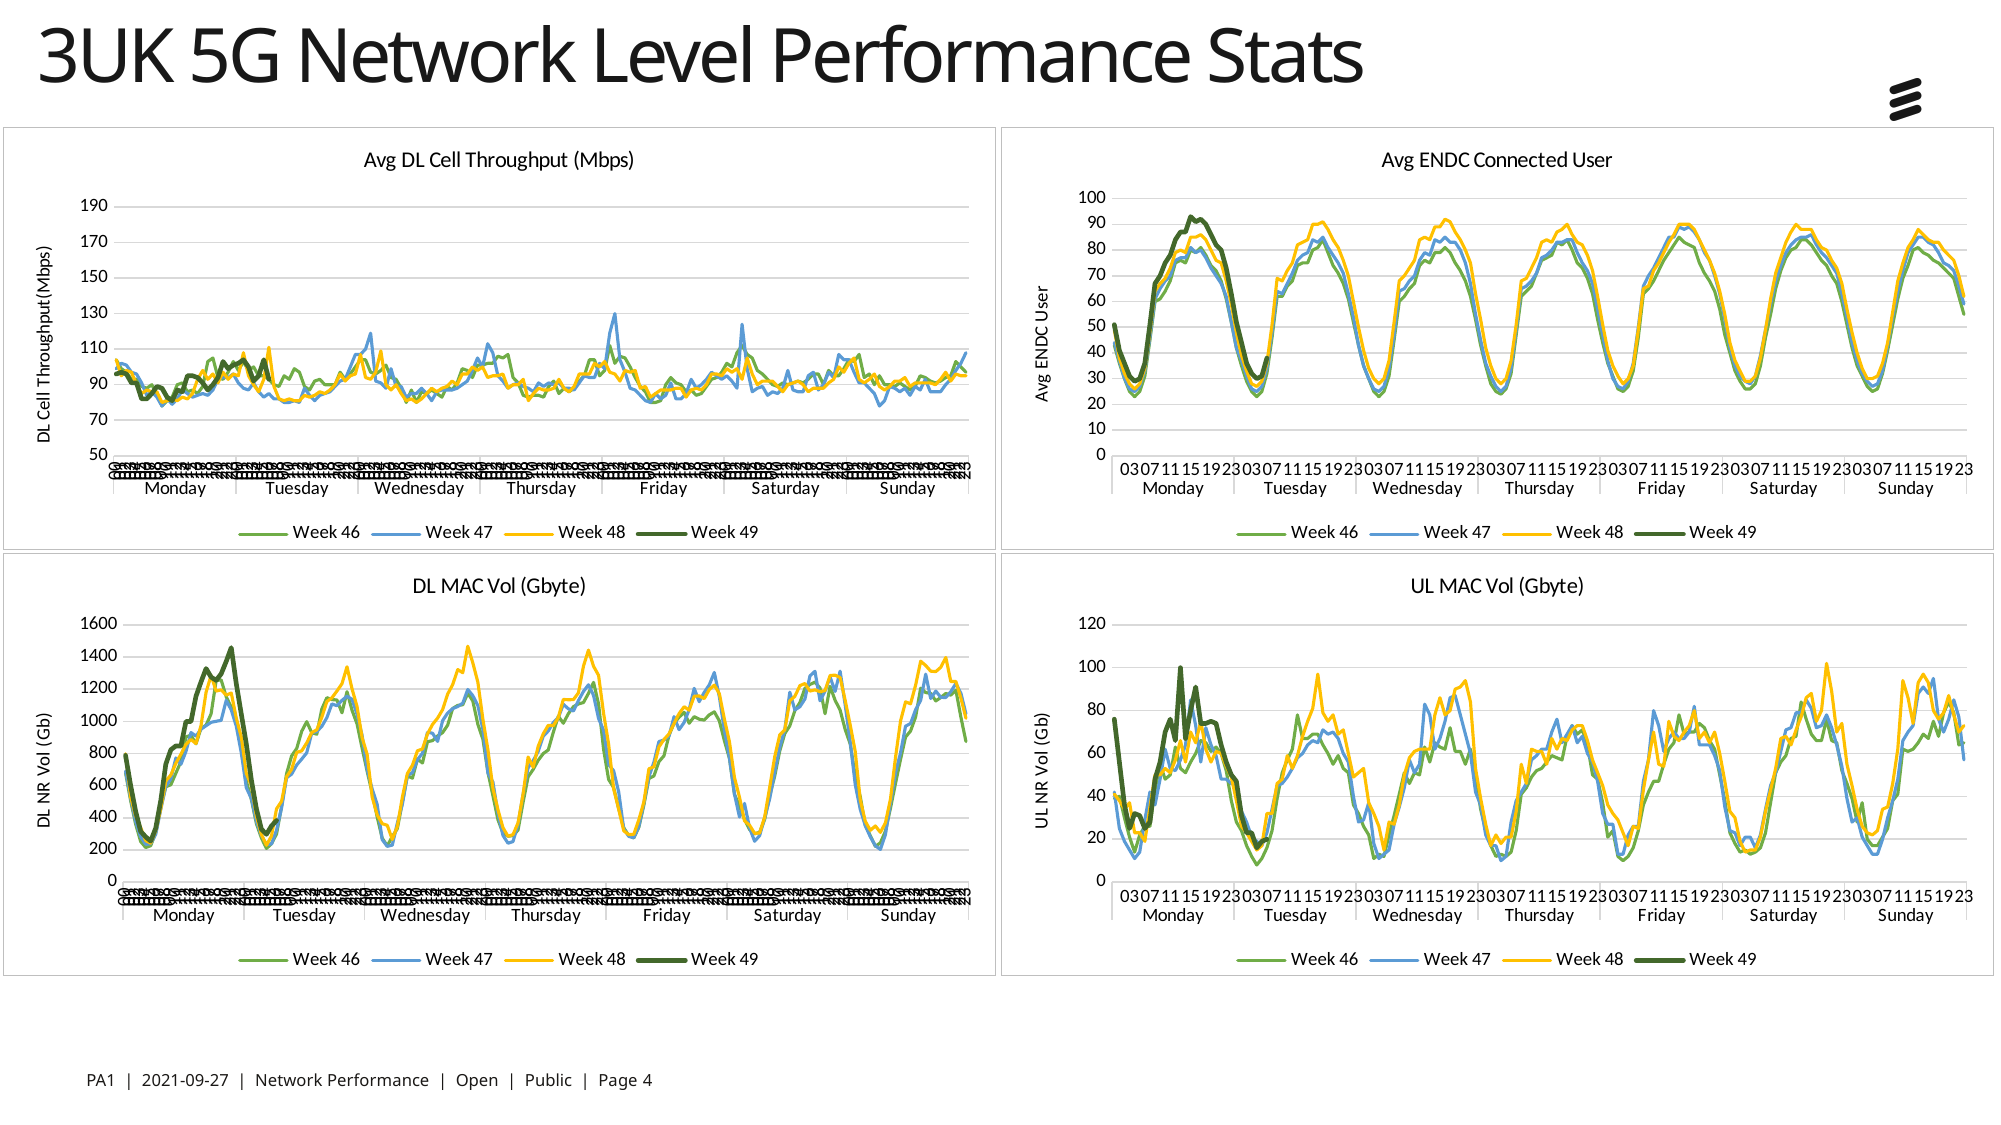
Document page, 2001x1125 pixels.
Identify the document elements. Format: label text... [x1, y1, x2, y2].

chart [2, 126, 996, 550]
chart [2, 553, 996, 976]
chart [1000, 553, 1994, 976]
title 3UK 5G Network Level Performance Stats [25, 15, 1905, 127]
picture [1905, 78, 1927, 121]
chart [1000, 126, 1994, 550]
